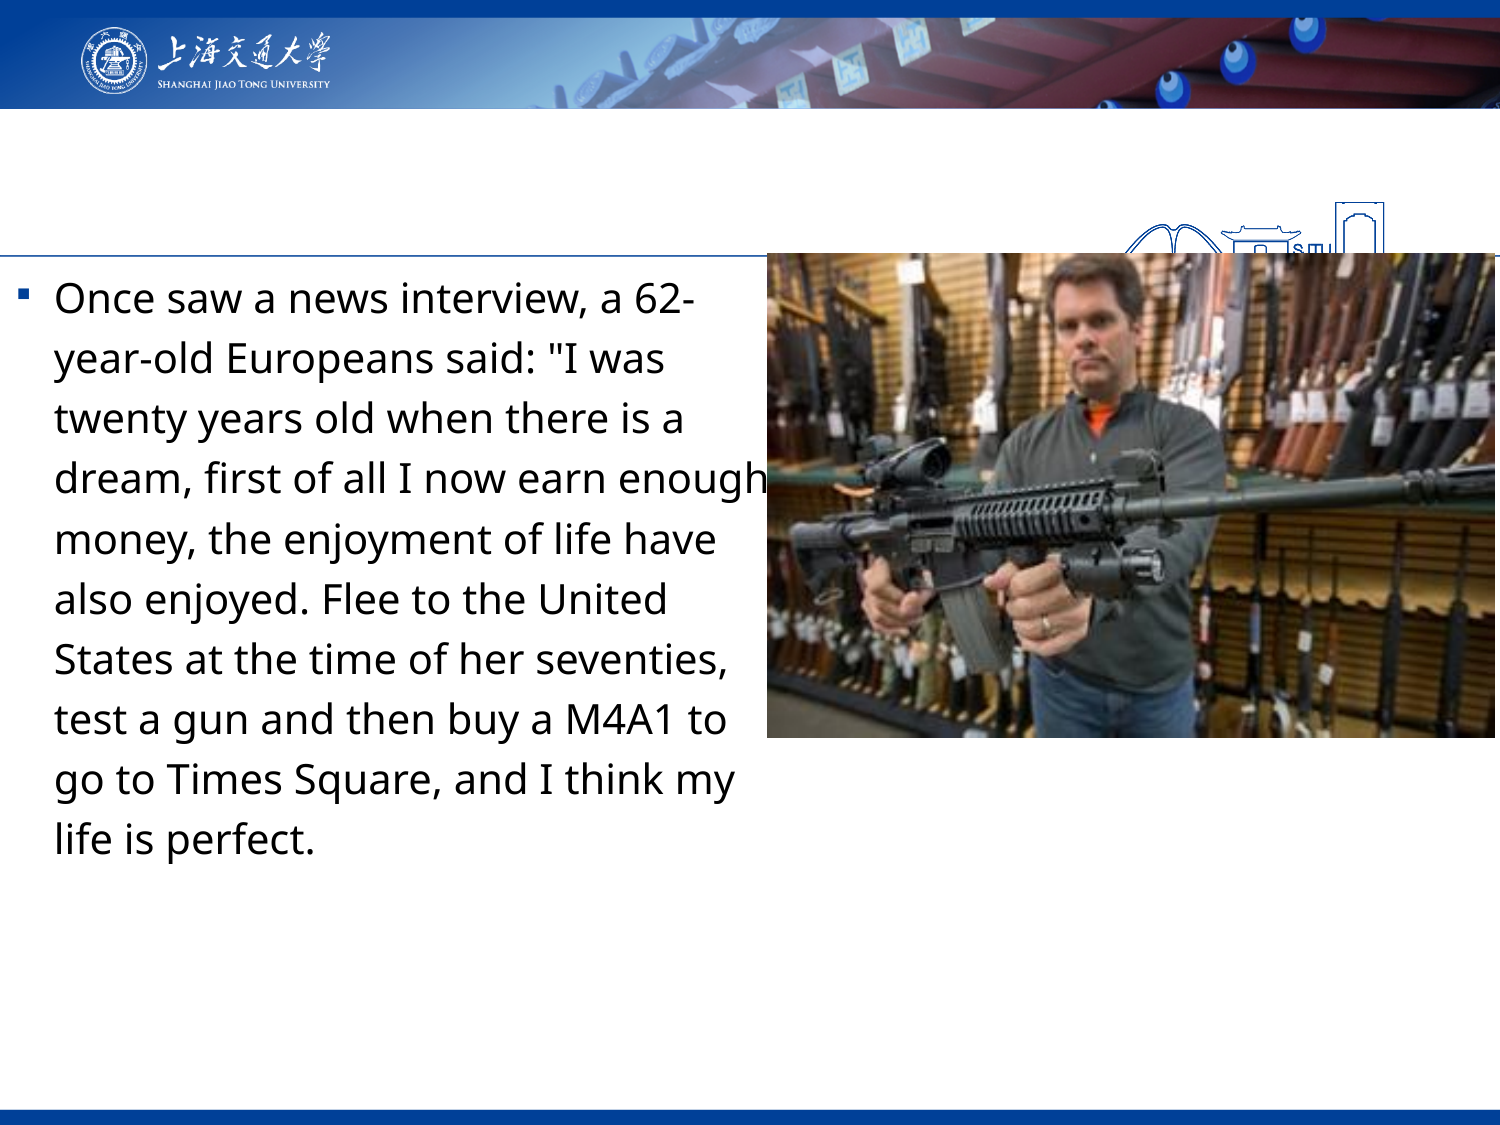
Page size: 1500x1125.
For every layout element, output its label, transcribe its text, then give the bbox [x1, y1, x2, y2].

picture [0, 18, 1500, 109]
list Once saw a news interview, a 62-year-old Europeans said: "I was twenty years old when there is a dream, first of all I now earn enough money, the enjoyment of life have also enjoyed. Flee to the United States at the time of her seventies, test a gun and then buy a M4A1 to go to Times Square, and I think my life is perfect. [1, 254, 787, 990]
picture [767, 253, 1495, 738]
